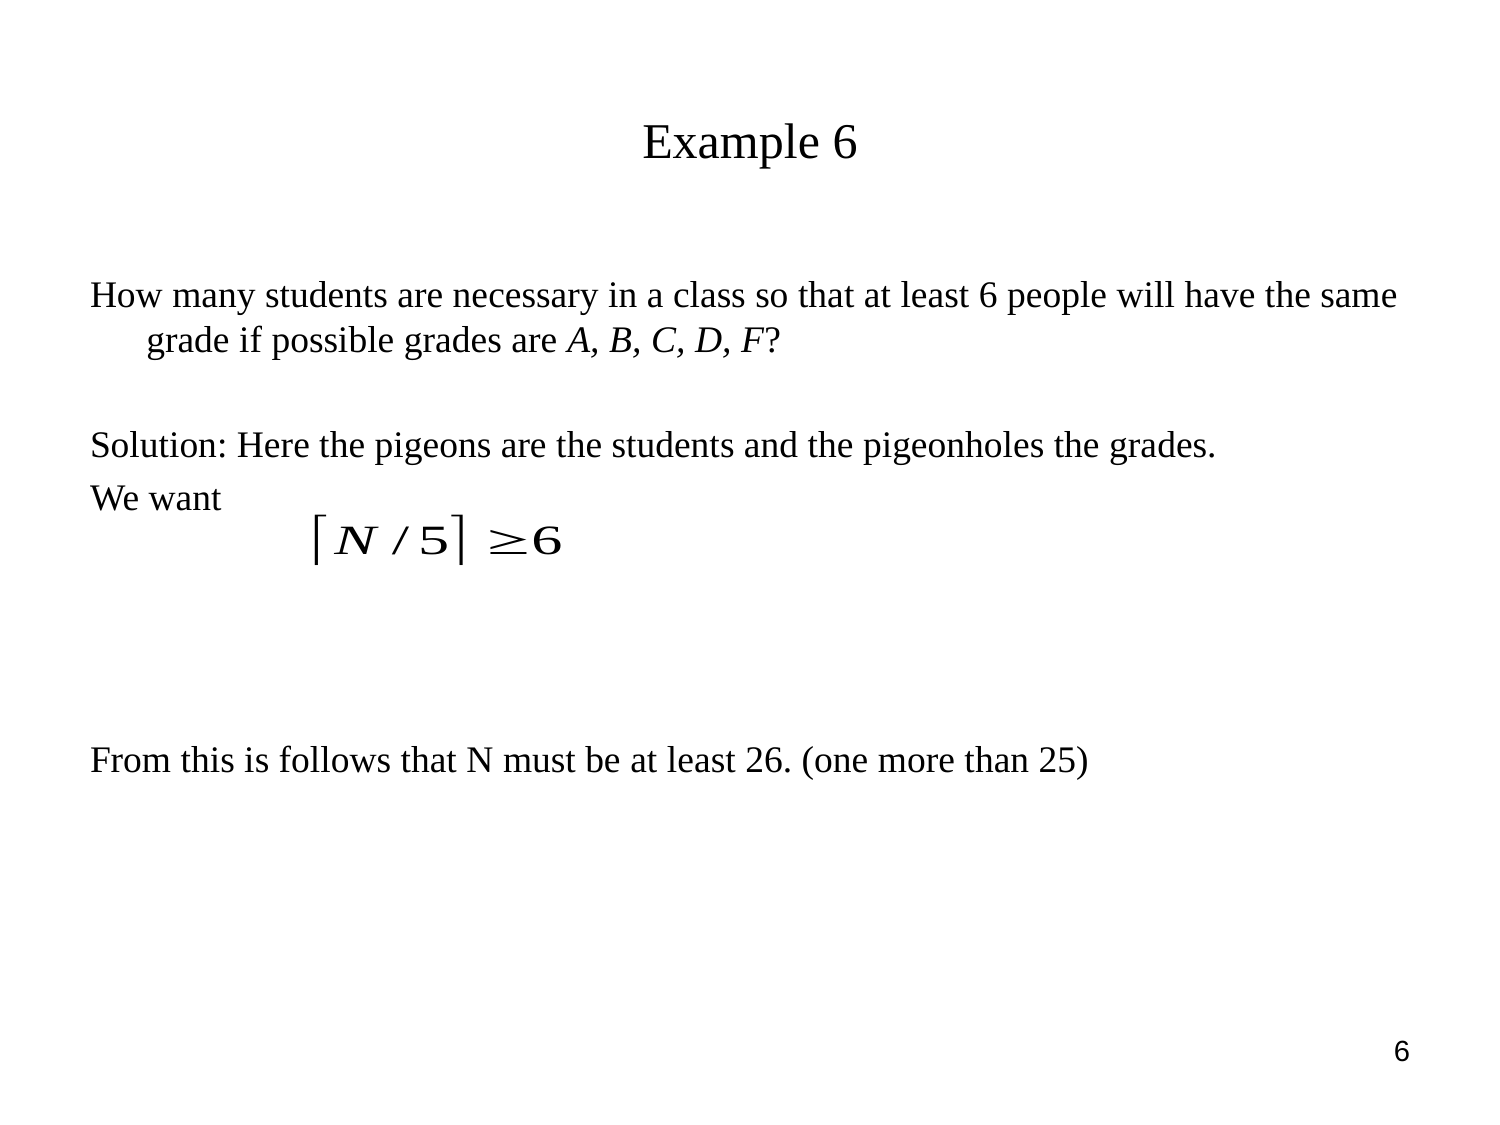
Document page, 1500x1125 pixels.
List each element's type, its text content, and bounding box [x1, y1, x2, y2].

title Example 6 [74, 44, 1426, 233]
slide_number 6 [1074, 1024, 1426, 1103]
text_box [299, 512, 576, 576]
list How many students are necessary in a class so that at least 6 people will have the same grade if possible grades are A, B, C, D, F? Solution: Here the pigeons are the students and the pigeonholes the grades. We want From this is follows that N must be at least 26. (one more than 25) [74, 262, 1426, 1006]
